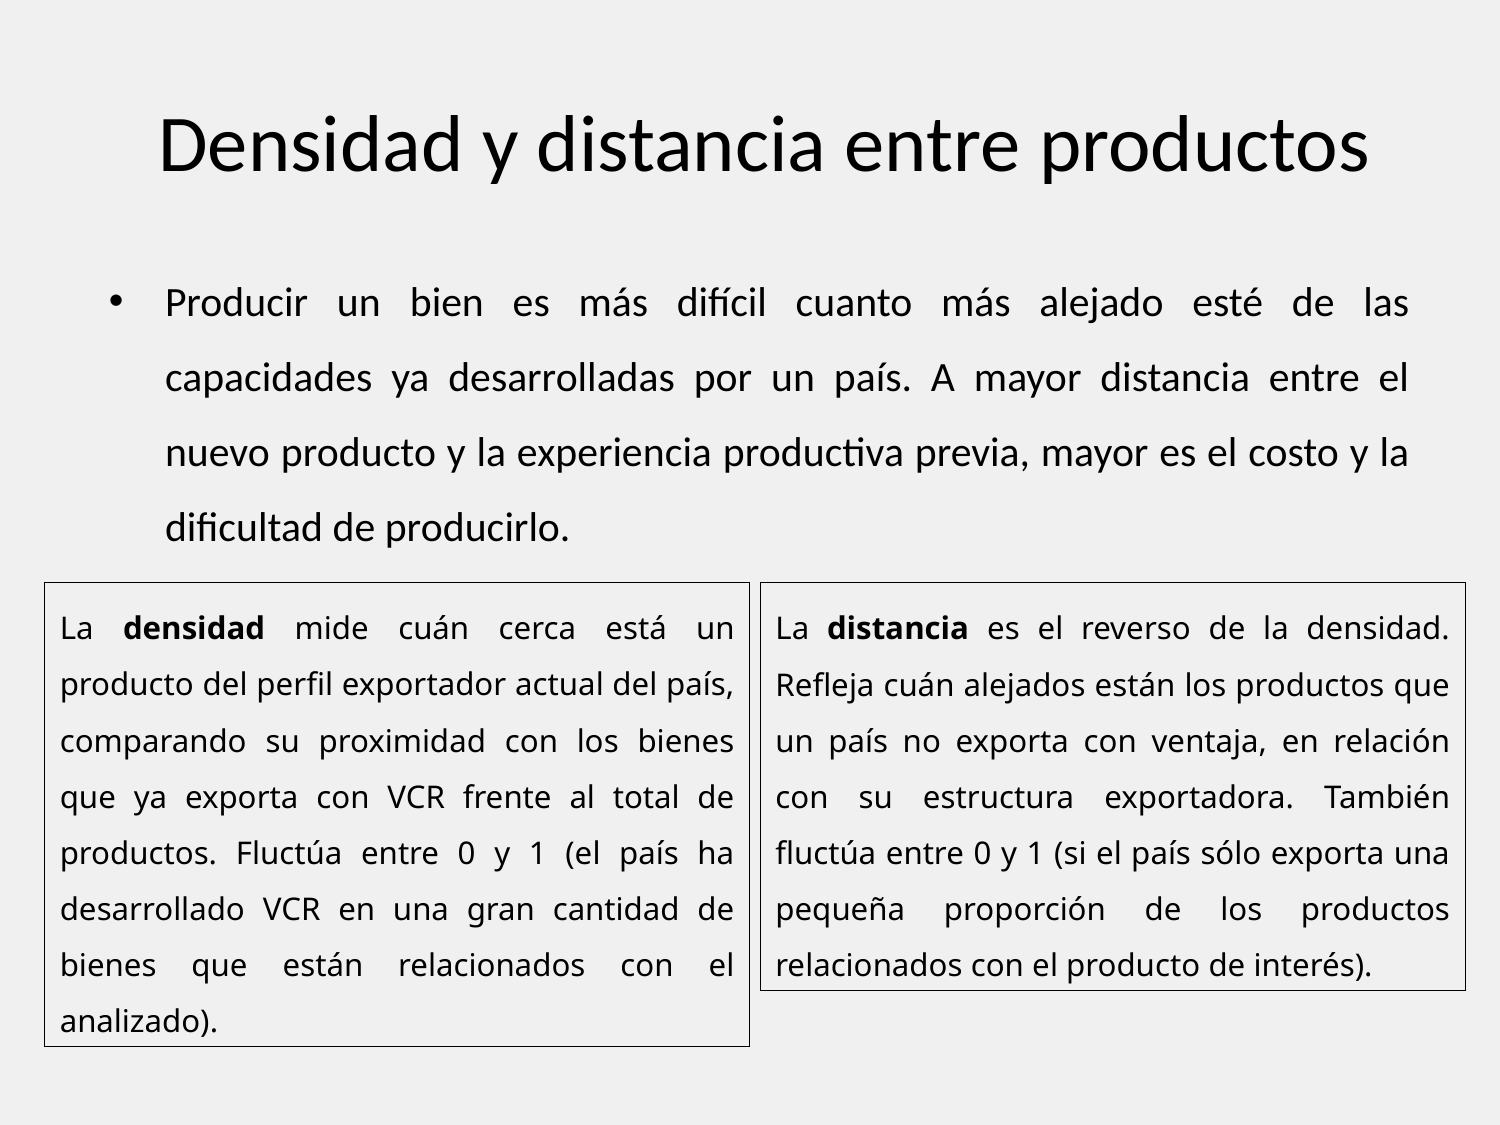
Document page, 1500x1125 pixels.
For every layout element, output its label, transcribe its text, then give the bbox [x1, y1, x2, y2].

text_box La densidad mide cuán cerca está un producto del perfil exportador actual del país, comparando su proximidad con los bienes que ya exporta con VCR frente al total de productos. Fluctúa entre 0 y 1 (el país ha desarrollado VCR en una gran cantidad de bienes que están relacionados con el analizado). [44, 582, 750, 1047]
list Producir un bien es más difícil cuanto más alejado esté de las capacidades ya desarrolladas por un país. A mayor distancia entre el nuevo producto y la experiencia productiva previa, mayor es el costo y la dificultad de producirlo. [75, 242, 1425, 553]
title Densidad y distancia entre productos [75, 45, 1455, 233]
text_box La distancia es el reverso de la densidad. Refleja cuán alejados están los productos que un país no exporta con ventaja, en relación con su estructura exportadora. También fluctúa entre 0 y 1 (si el país sólo exporta una pequeña proporción de los productos relacionados con el producto de interés). [760, 582, 1466, 991]
